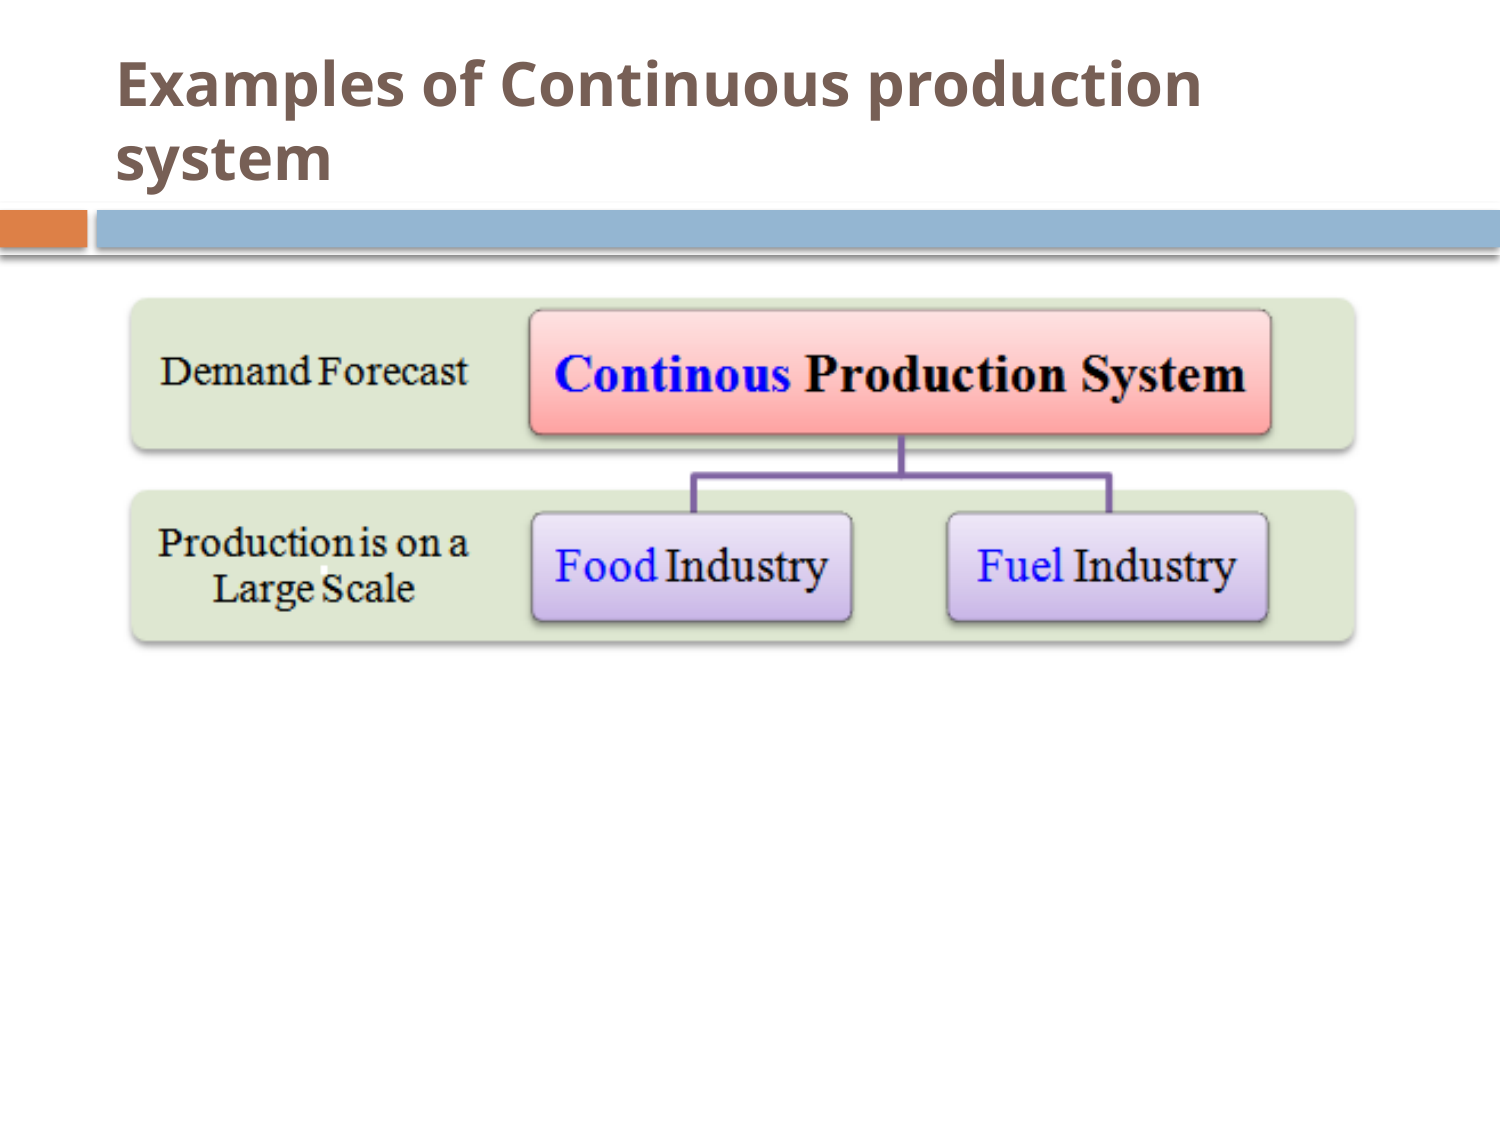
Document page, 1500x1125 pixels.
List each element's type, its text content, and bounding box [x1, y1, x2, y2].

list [100, 278, 1389, 670]
title Examples of Continuous production system [100, 37, 1438, 200]
